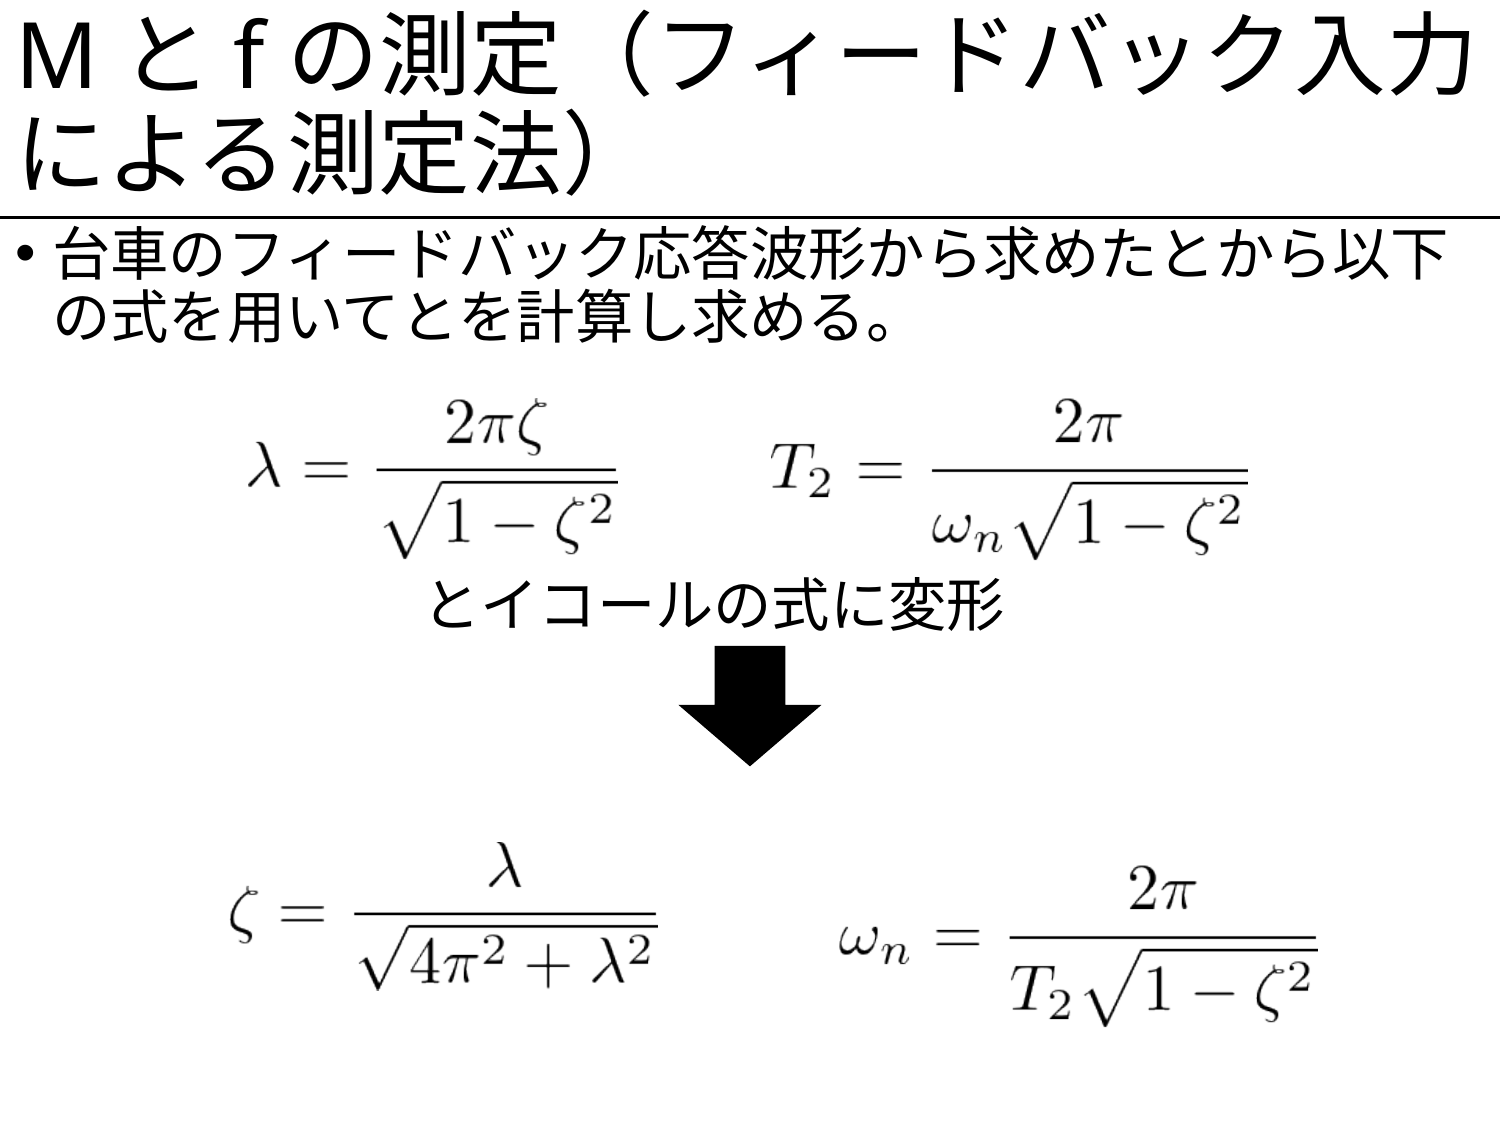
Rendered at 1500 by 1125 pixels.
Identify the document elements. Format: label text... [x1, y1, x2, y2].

picture [228, 842, 658, 991]
picture [839, 864, 1318, 1029]
text_box [678, 645, 822, 767]
title Mとfの測定（フィードバック入力による測定法） [0, 0, 1500, 218]
picture [248, 398, 618, 562]
picture [771, 396, 1248, 562]
